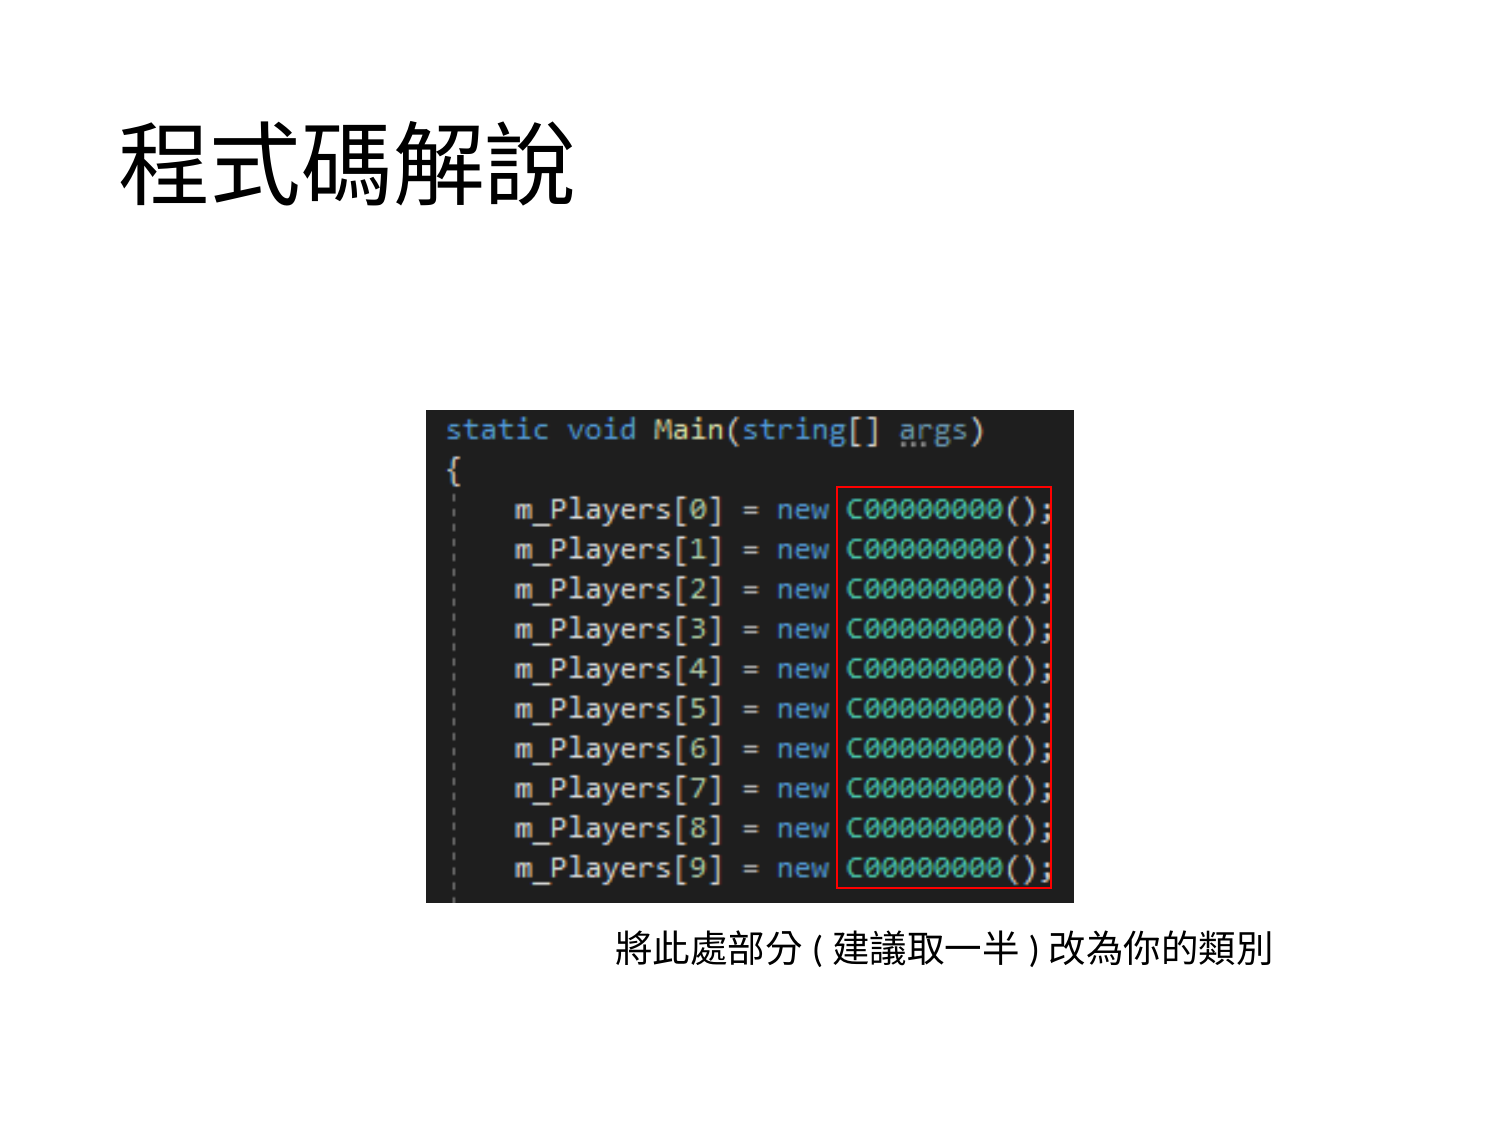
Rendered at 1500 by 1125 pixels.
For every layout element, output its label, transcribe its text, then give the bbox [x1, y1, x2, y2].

title 程式碼解說 [103, 59, 1397, 278]
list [426, 410, 1074, 903]
text_box 將此處部分(建議取一半)改為你的類別 [600, 917, 1289, 978]
